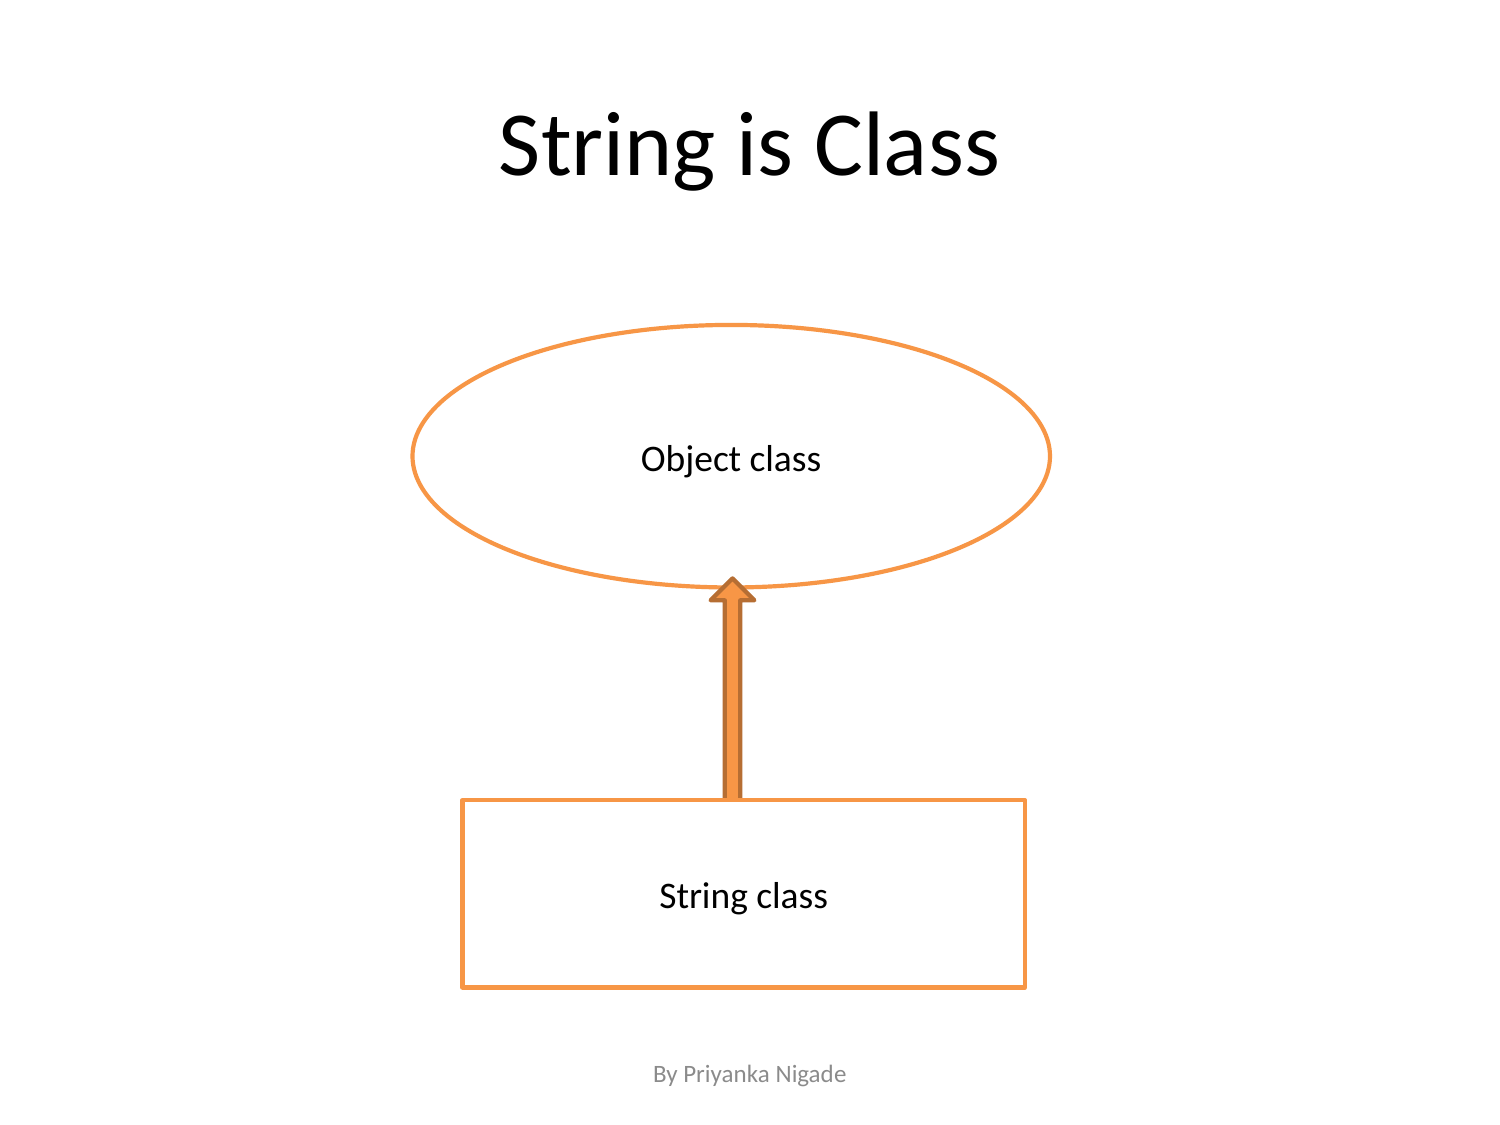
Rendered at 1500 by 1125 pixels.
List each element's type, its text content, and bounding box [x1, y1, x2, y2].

footer By Priyanka Nigade [512, 1042, 988, 1103]
text_box Object class [410, 322, 1053, 590]
text_box [708, 576, 757, 798]
title String is Class [75, 45, 1425, 233]
text_box String class [460, 798, 1027, 990]
